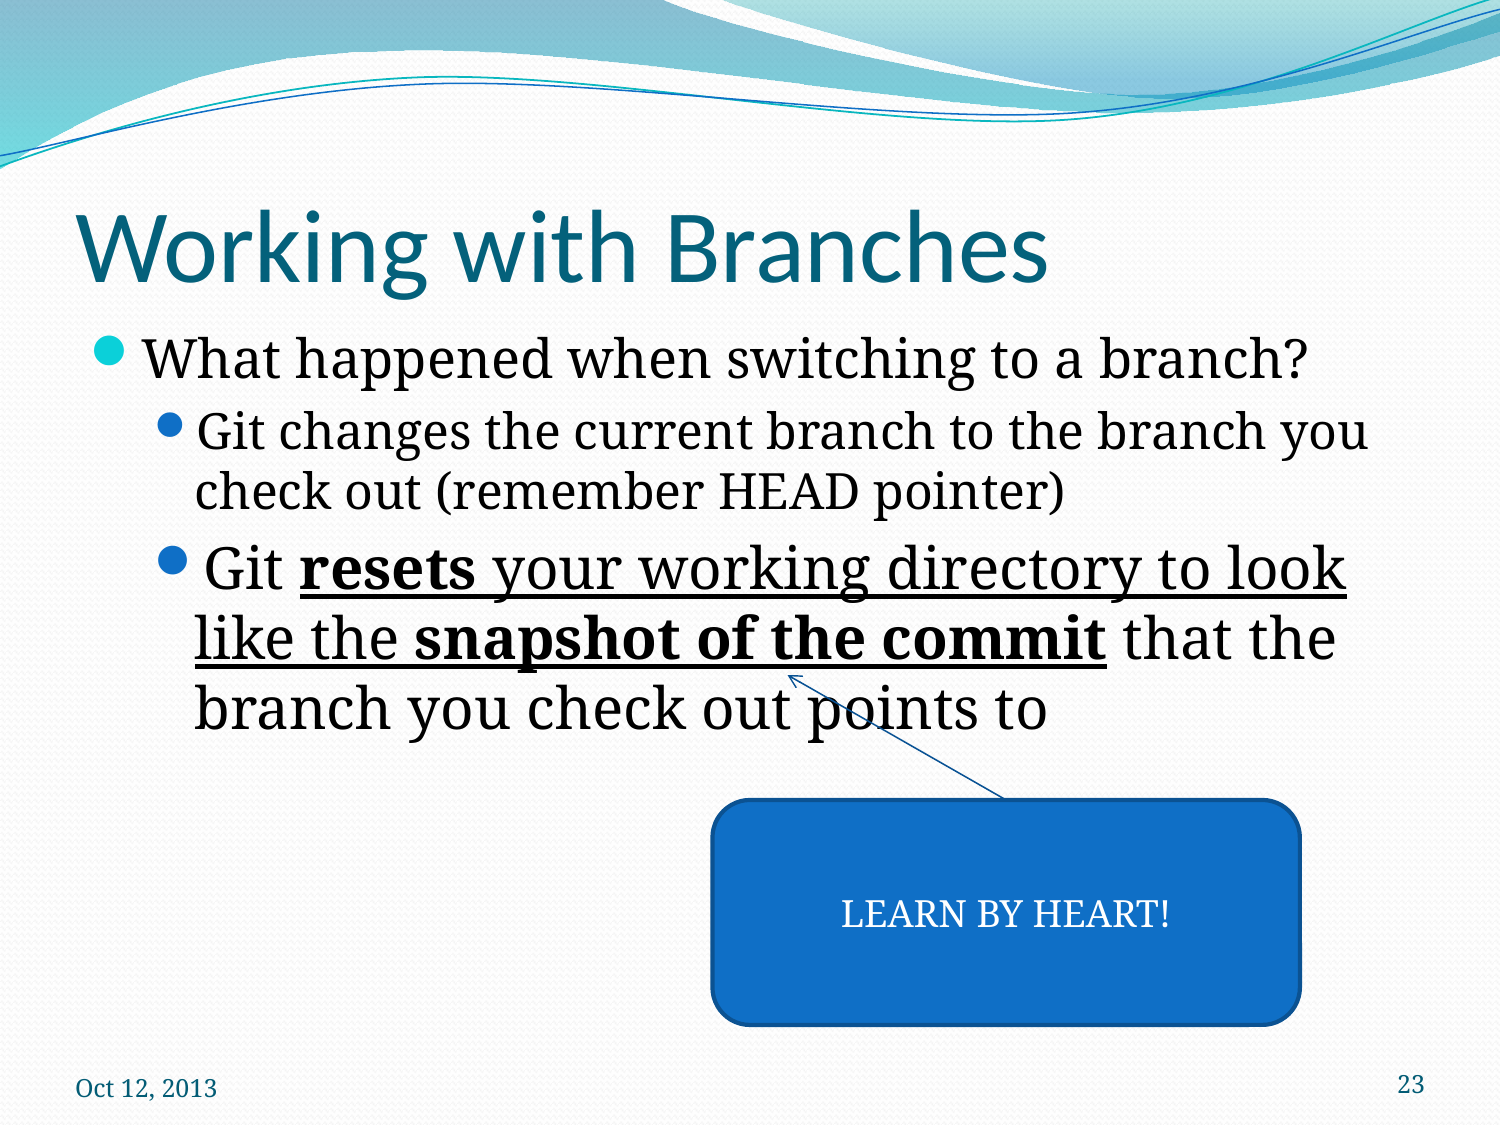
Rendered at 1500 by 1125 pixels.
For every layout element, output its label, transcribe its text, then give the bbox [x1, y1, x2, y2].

slide_number 23 [1299, 1042, 1425, 1103]
list What happened when switching to a branch? Git changes the current branch to the branch you check out (remember HEAD pointer) Git resets your working directory to look like the snapshot of the commit that the branch you check out points to [75, 317, 1425, 1038]
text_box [712, 674, 1301, 1026]
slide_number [705, 676, 1306, 1038]
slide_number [75, 1042, 425, 1103]
title Working with Branches [75, 115, 1425, 303]
